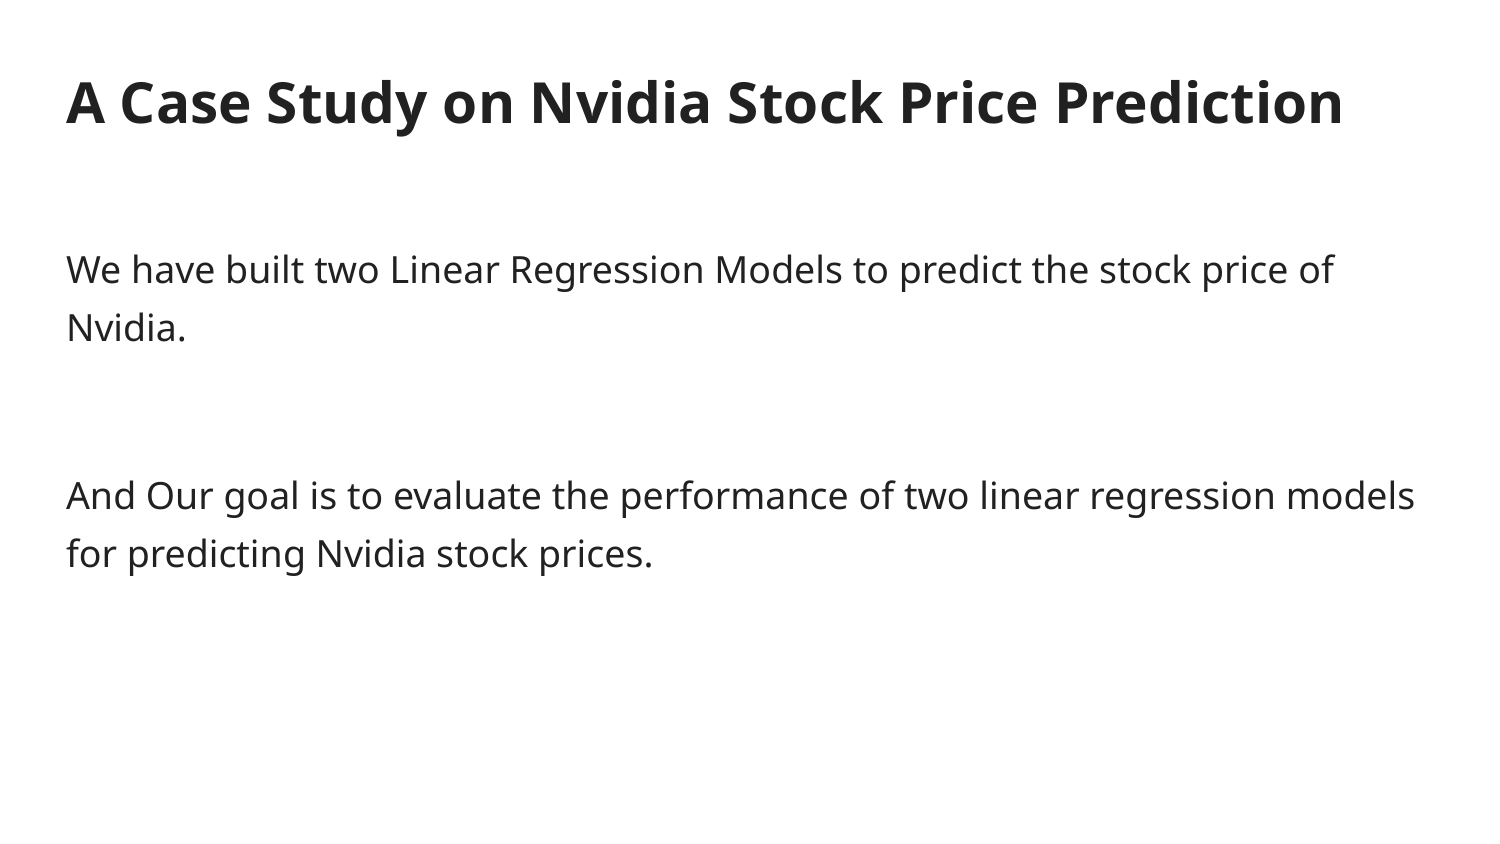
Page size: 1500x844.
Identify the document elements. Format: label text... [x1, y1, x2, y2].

title A Case Study on Nvidia Stock Price Prediction [51, 48, 1449, 211]
list We have built two Linear Regression Models to predict the stock price of Nvidia. And Our goal is to evaluate the performance of two linear regression models for predicting Nvidia stock prices. [51, 220, 1449, 750]
